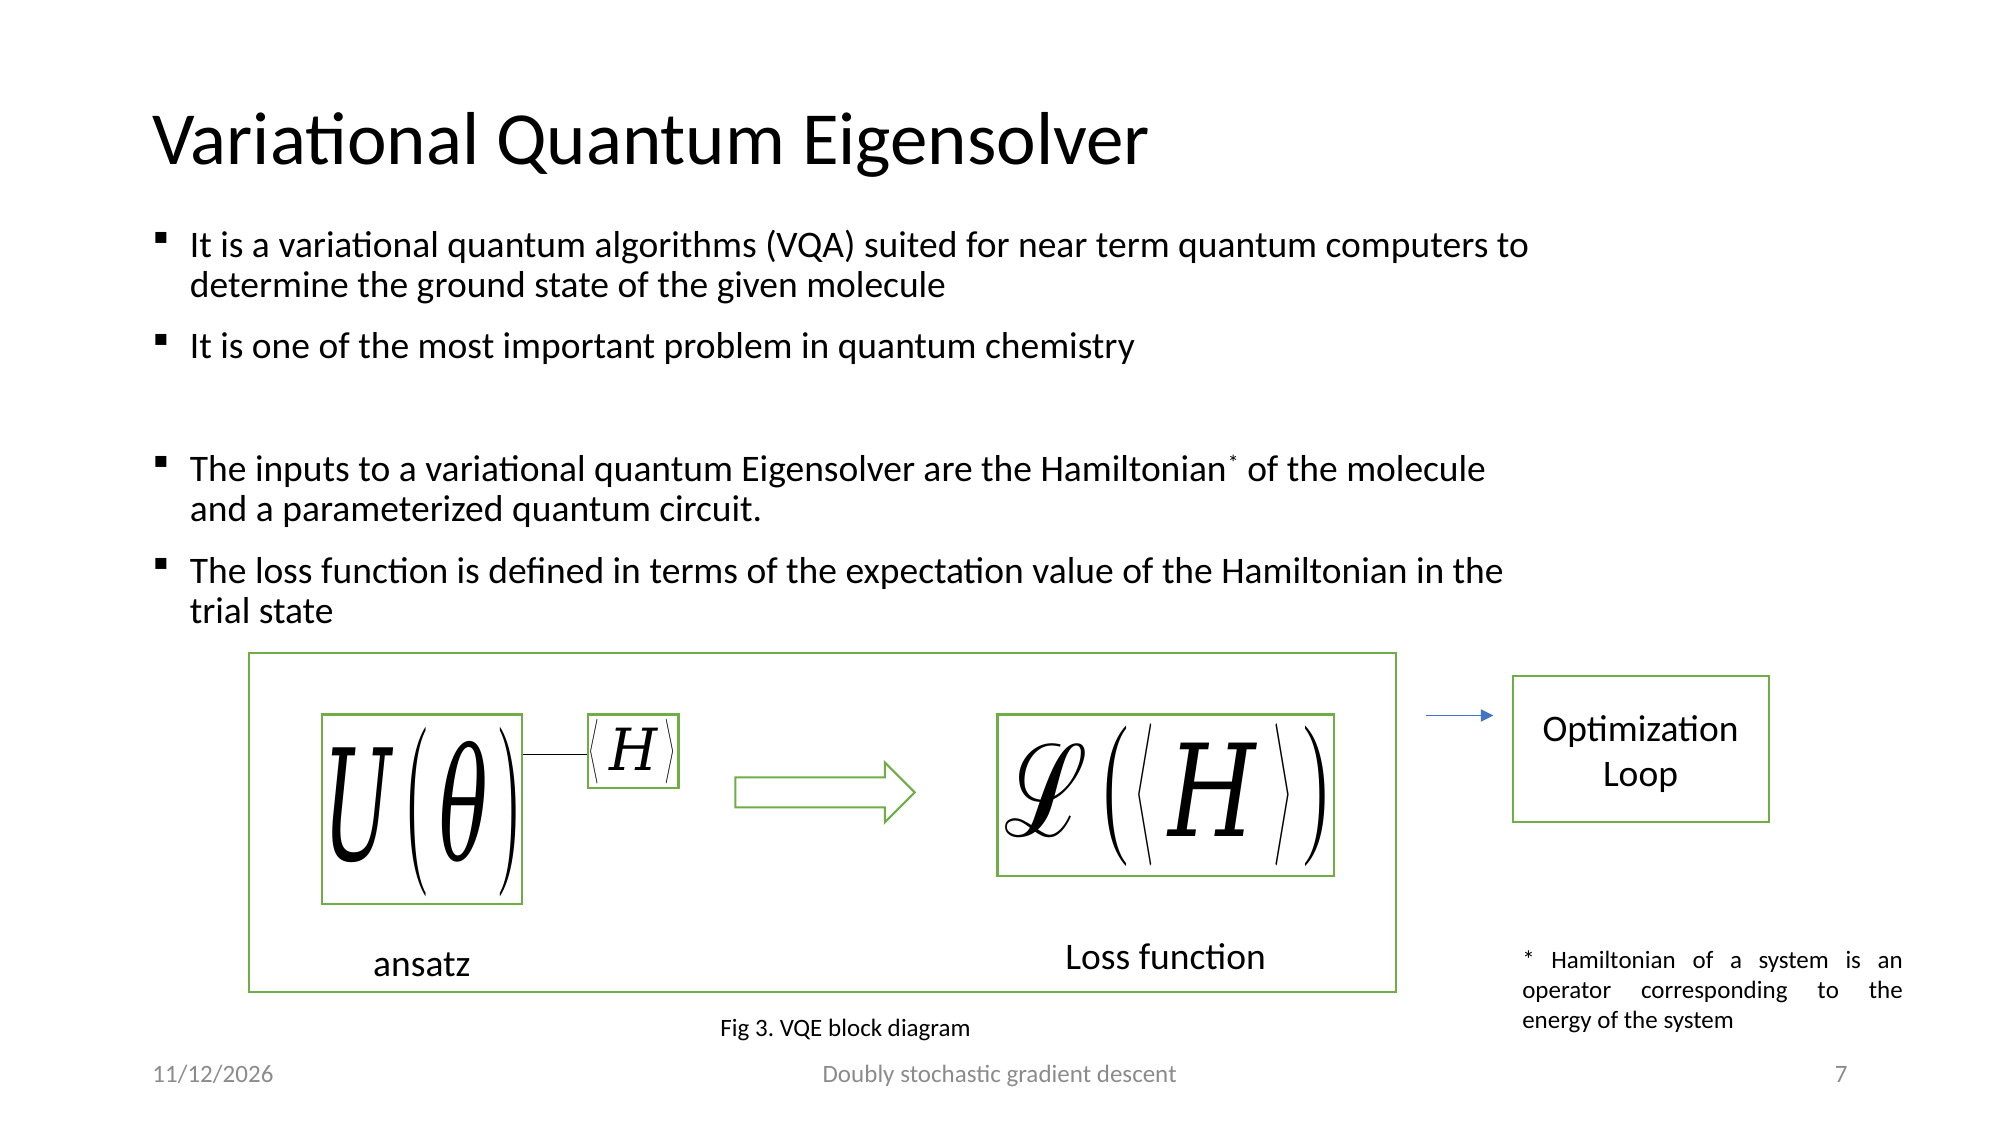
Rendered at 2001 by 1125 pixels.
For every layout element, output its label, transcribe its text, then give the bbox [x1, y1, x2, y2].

text_box Loss function [1050, 924, 1282, 985]
text_box Optimization Loop [1512, 675, 1770, 823]
footer Doubly stochastic gradient descent [662, 1042, 1338, 1103]
text_box ansatz [358, 931, 486, 991]
list It is a variational quantum algorithms (VQA) suited for near term quantum computers to determine the ground state of the given molecule It is one of the most important problem in quantum chemistry The inputs to a variational quantum Eigensolver are the Hamiltonian* of the molecule and a parameterized quantum circuit. The loss function is defined in terms of the expectation value of the Hamiltonian in the trial state [137, 217, 1555, 989]
text_box * Hamiltonian of a system is an operator corresponding to the energy of the system [1507, 936, 1919, 1041]
title Variational Quantum Eigensolver [137, 89, 1863, 192]
text_box [734, 759, 917, 825]
text_box Fig 3. VQE block diagram [705, 1004, 987, 1049]
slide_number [137, 1042, 588, 1103]
text_box [248, 989, 1397, 993]
slide_number 7 [1412, 1042, 1863, 1103]
